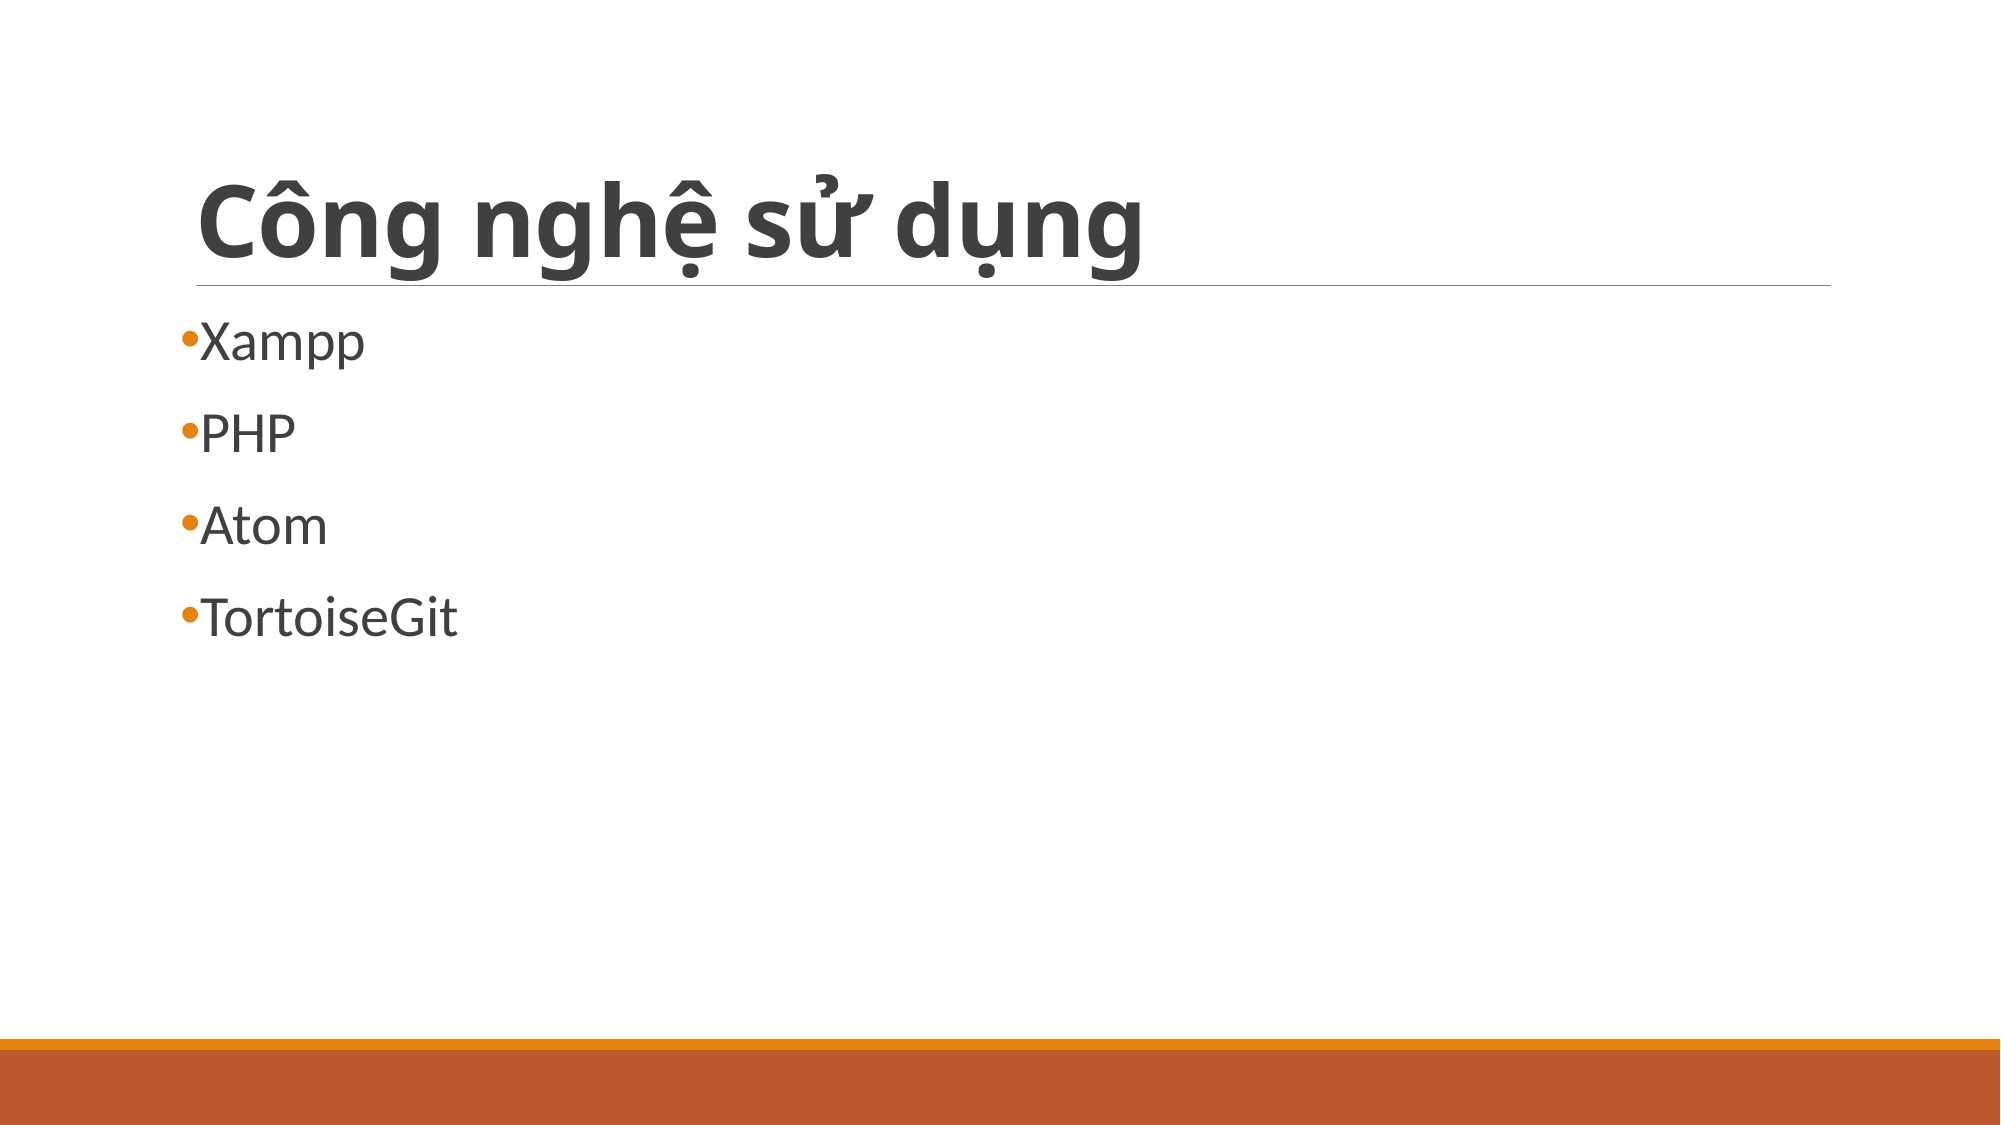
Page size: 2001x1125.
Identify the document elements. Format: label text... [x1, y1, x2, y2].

title Công nghệ sử dụng [180, 47, 1830, 285]
list Xampp PHP Atom TortoiseGit [180, 302, 1830, 963]
